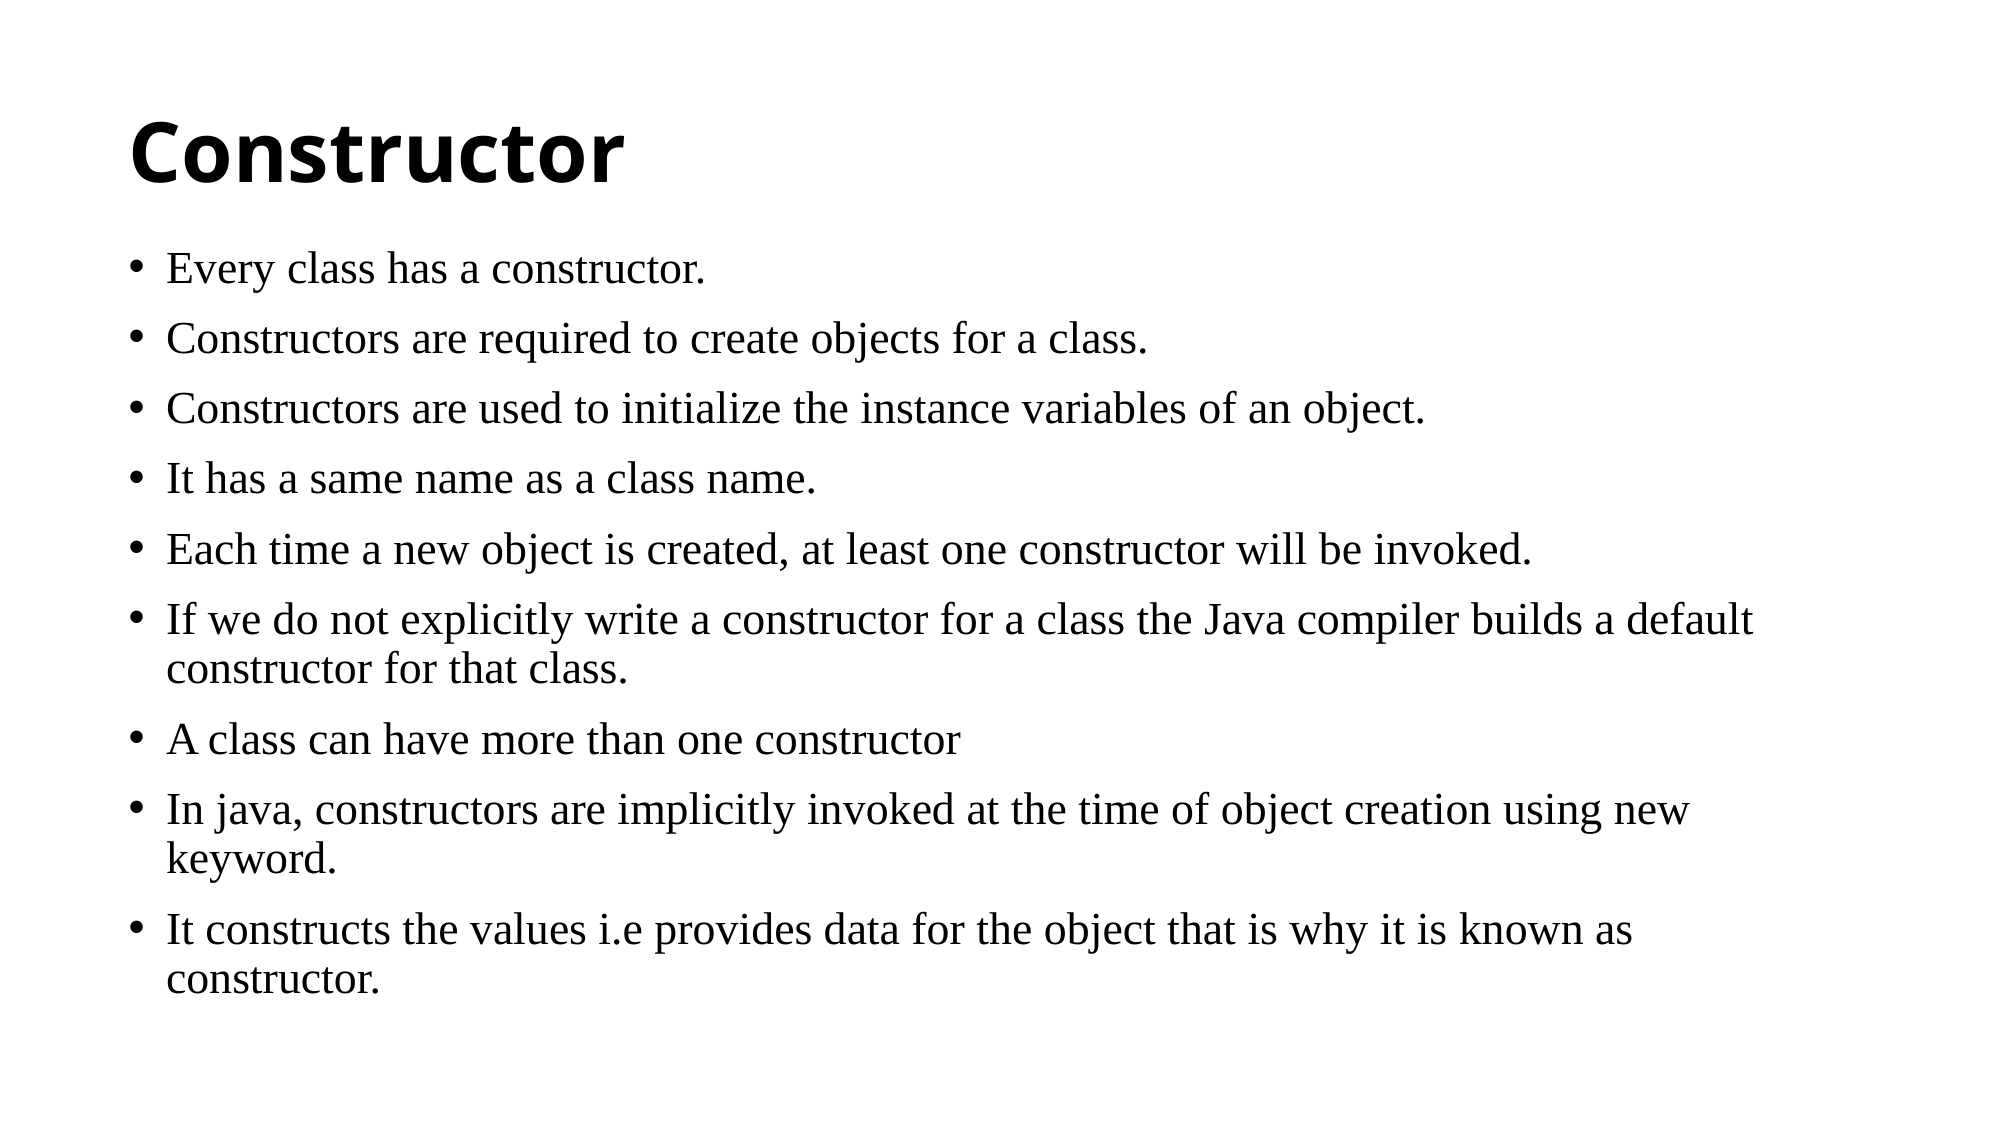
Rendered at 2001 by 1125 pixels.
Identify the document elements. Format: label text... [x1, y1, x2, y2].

title Constructor [113, 46, 1839, 236]
list Every class has a constructor. Constructors are required to create objects for a class. Constructors are used to initialize the instance variables of an object. It has a same name as a class name. Each time a new object is created, at least one constructor will be invoked. If we do not explicitly write a constructor for a class the Java compiler builds a default constructor for that class. A class can have more than one constructor In java, constructors are implicitly invoked at the time of object creation using new keyword. It constructs the values i.e provides data for the object that is why it is known as constructor. [113, 236, 1839, 1035]
